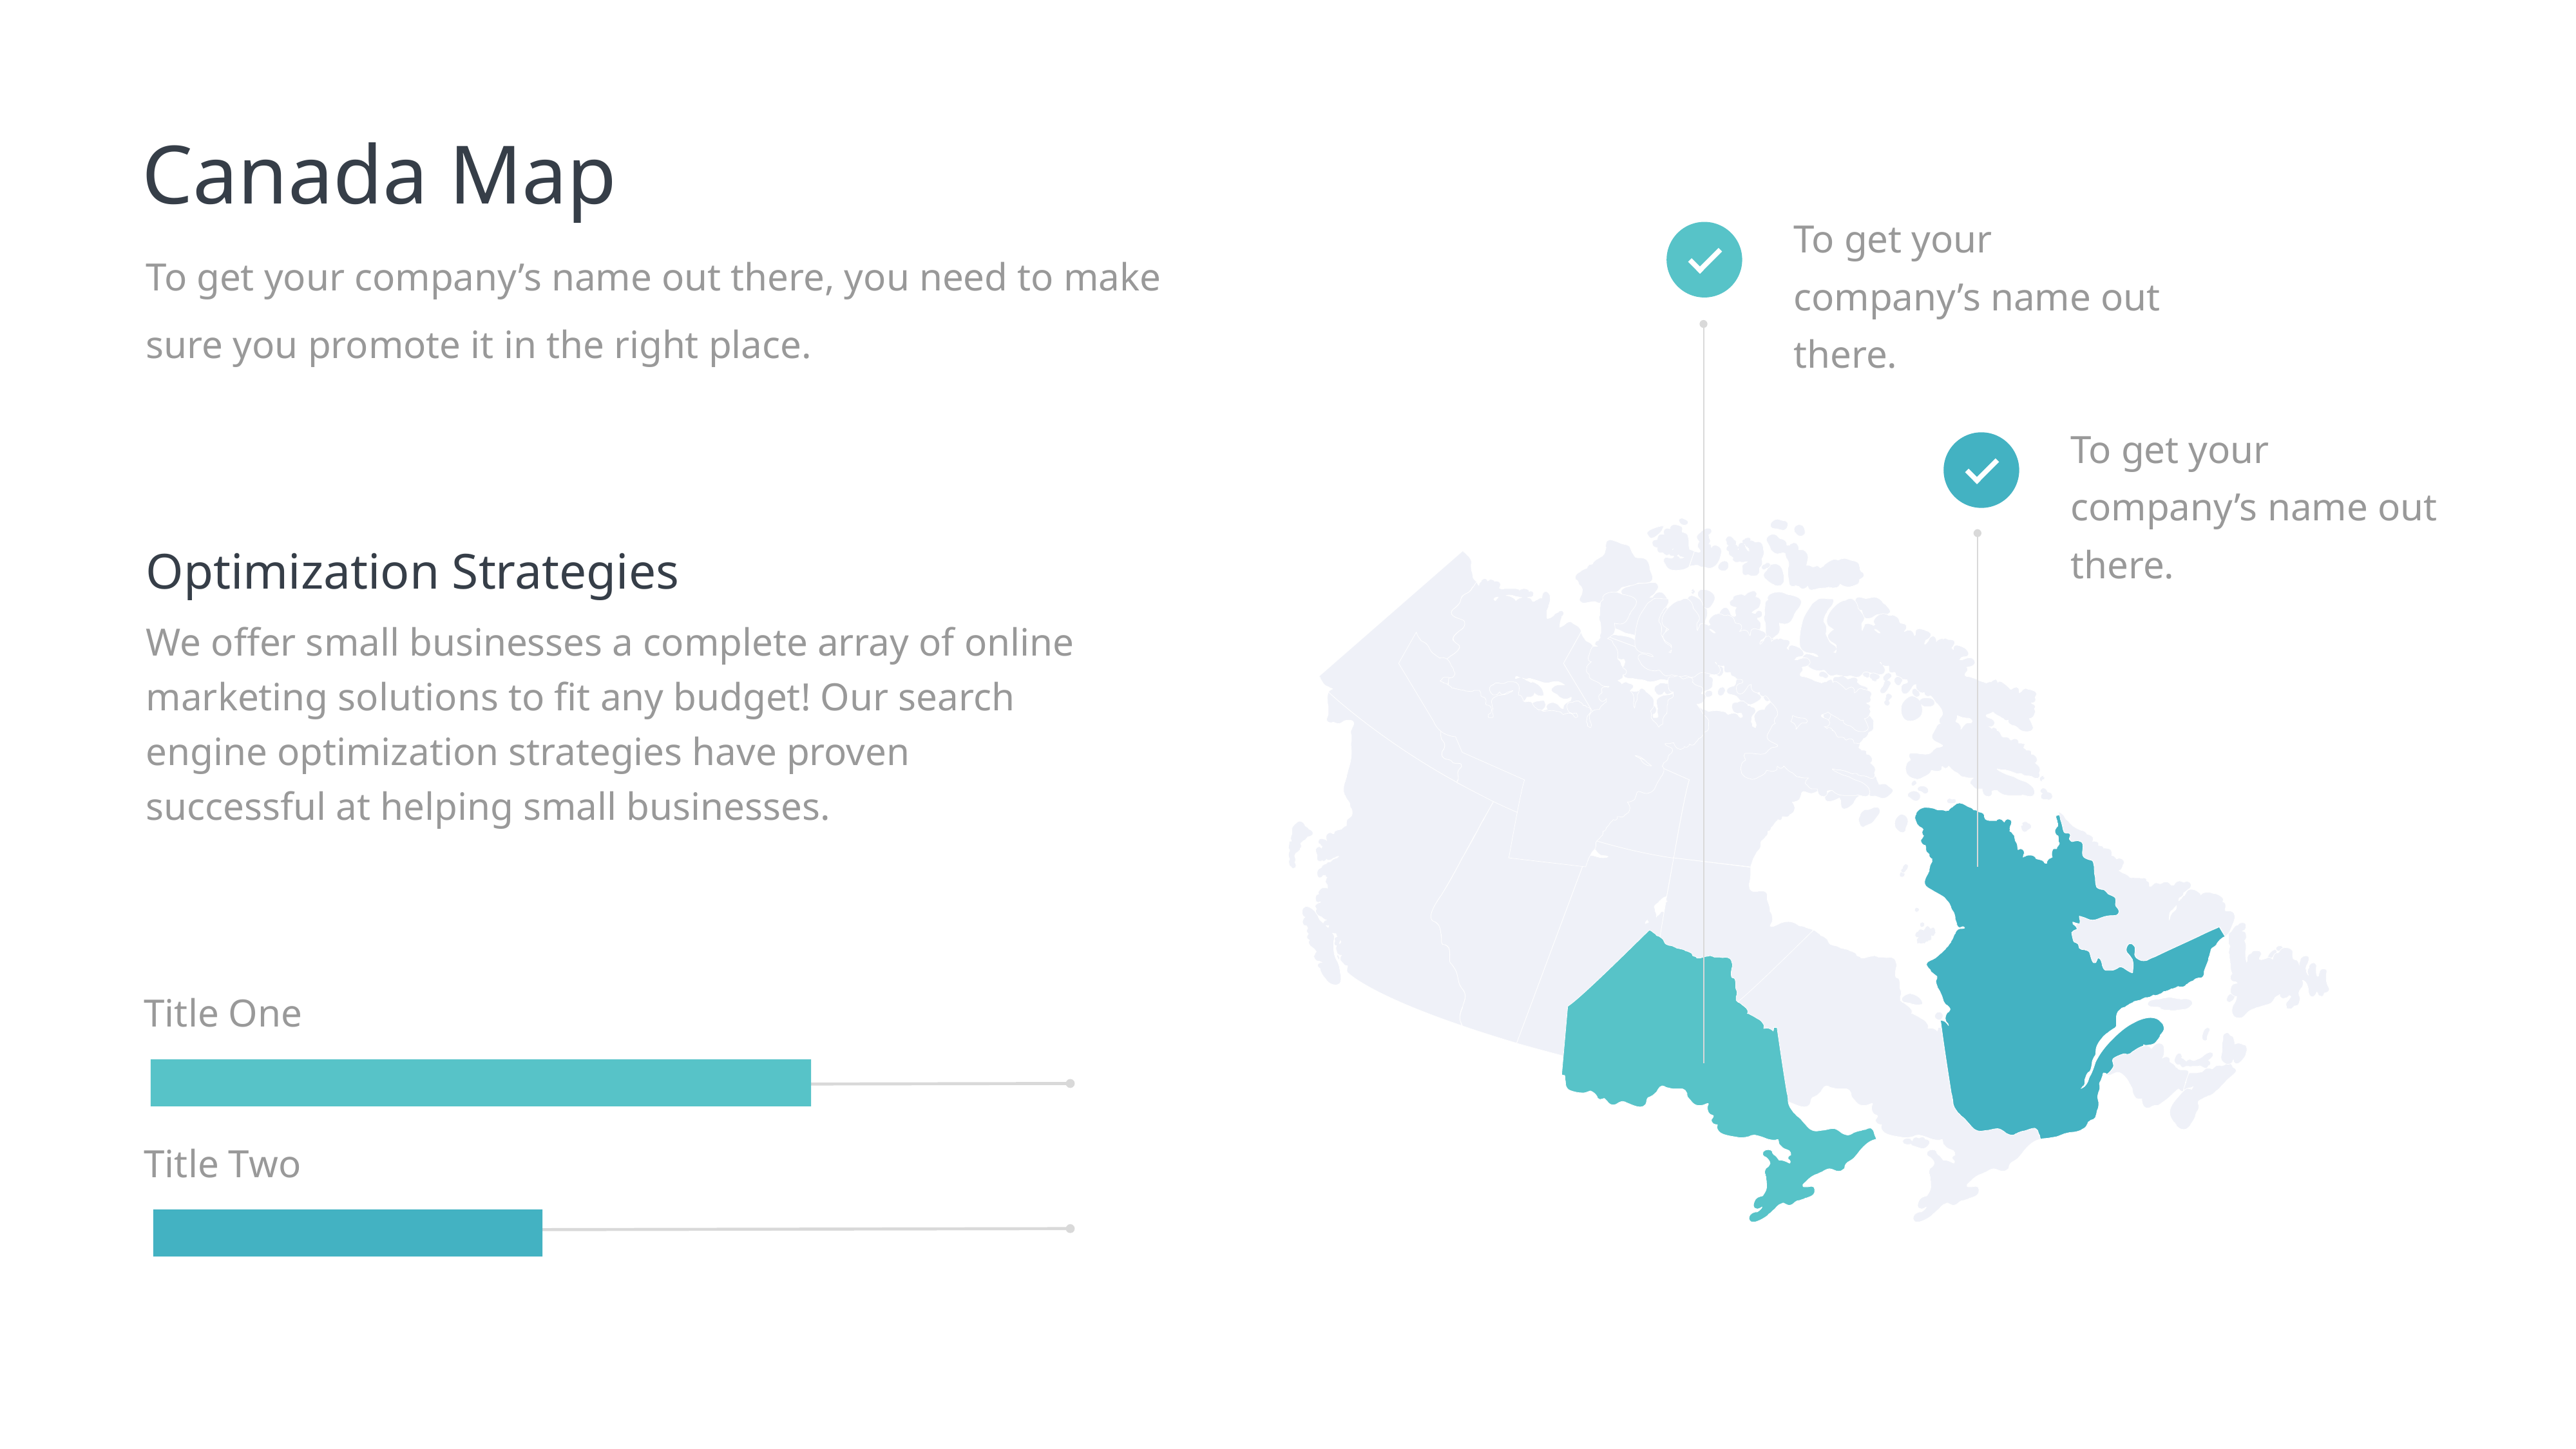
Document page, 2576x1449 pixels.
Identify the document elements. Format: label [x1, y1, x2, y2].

text_box [1666, 191, 2187, 326]
text_box [132, 118, 1481, 363]
text_box [1288, 518, 2331, 1222]
text_box [120, 965, 1071, 1257]
text_box [136, 535, 1085, 831]
text_box [1943, 401, 2464, 536]
